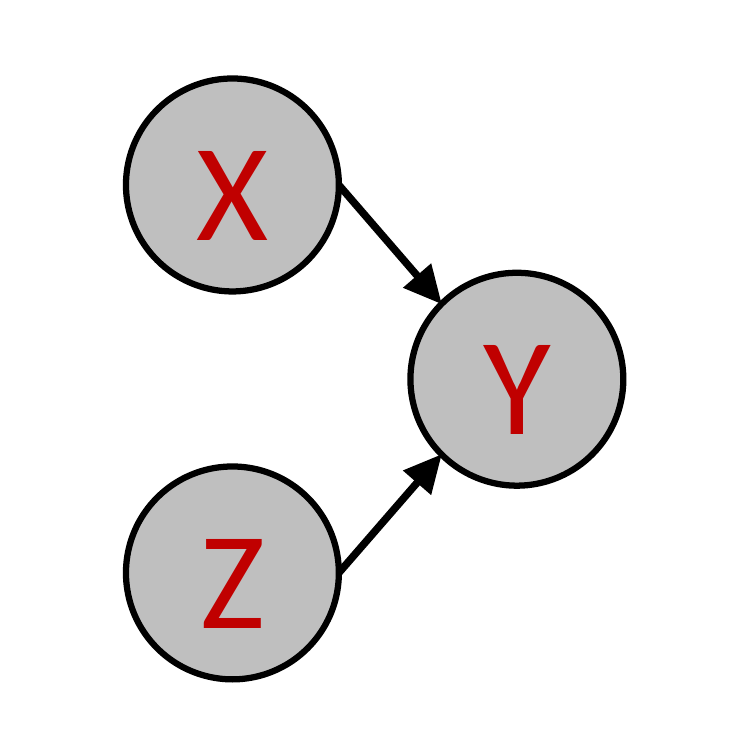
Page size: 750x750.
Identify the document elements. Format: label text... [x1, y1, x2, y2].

text_box Y [409, 271, 625, 487]
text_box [338, 184, 442, 304]
text_box X [124, 77, 340, 293]
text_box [338, 454, 442, 573]
text_box Z [124, 465, 340, 681]
